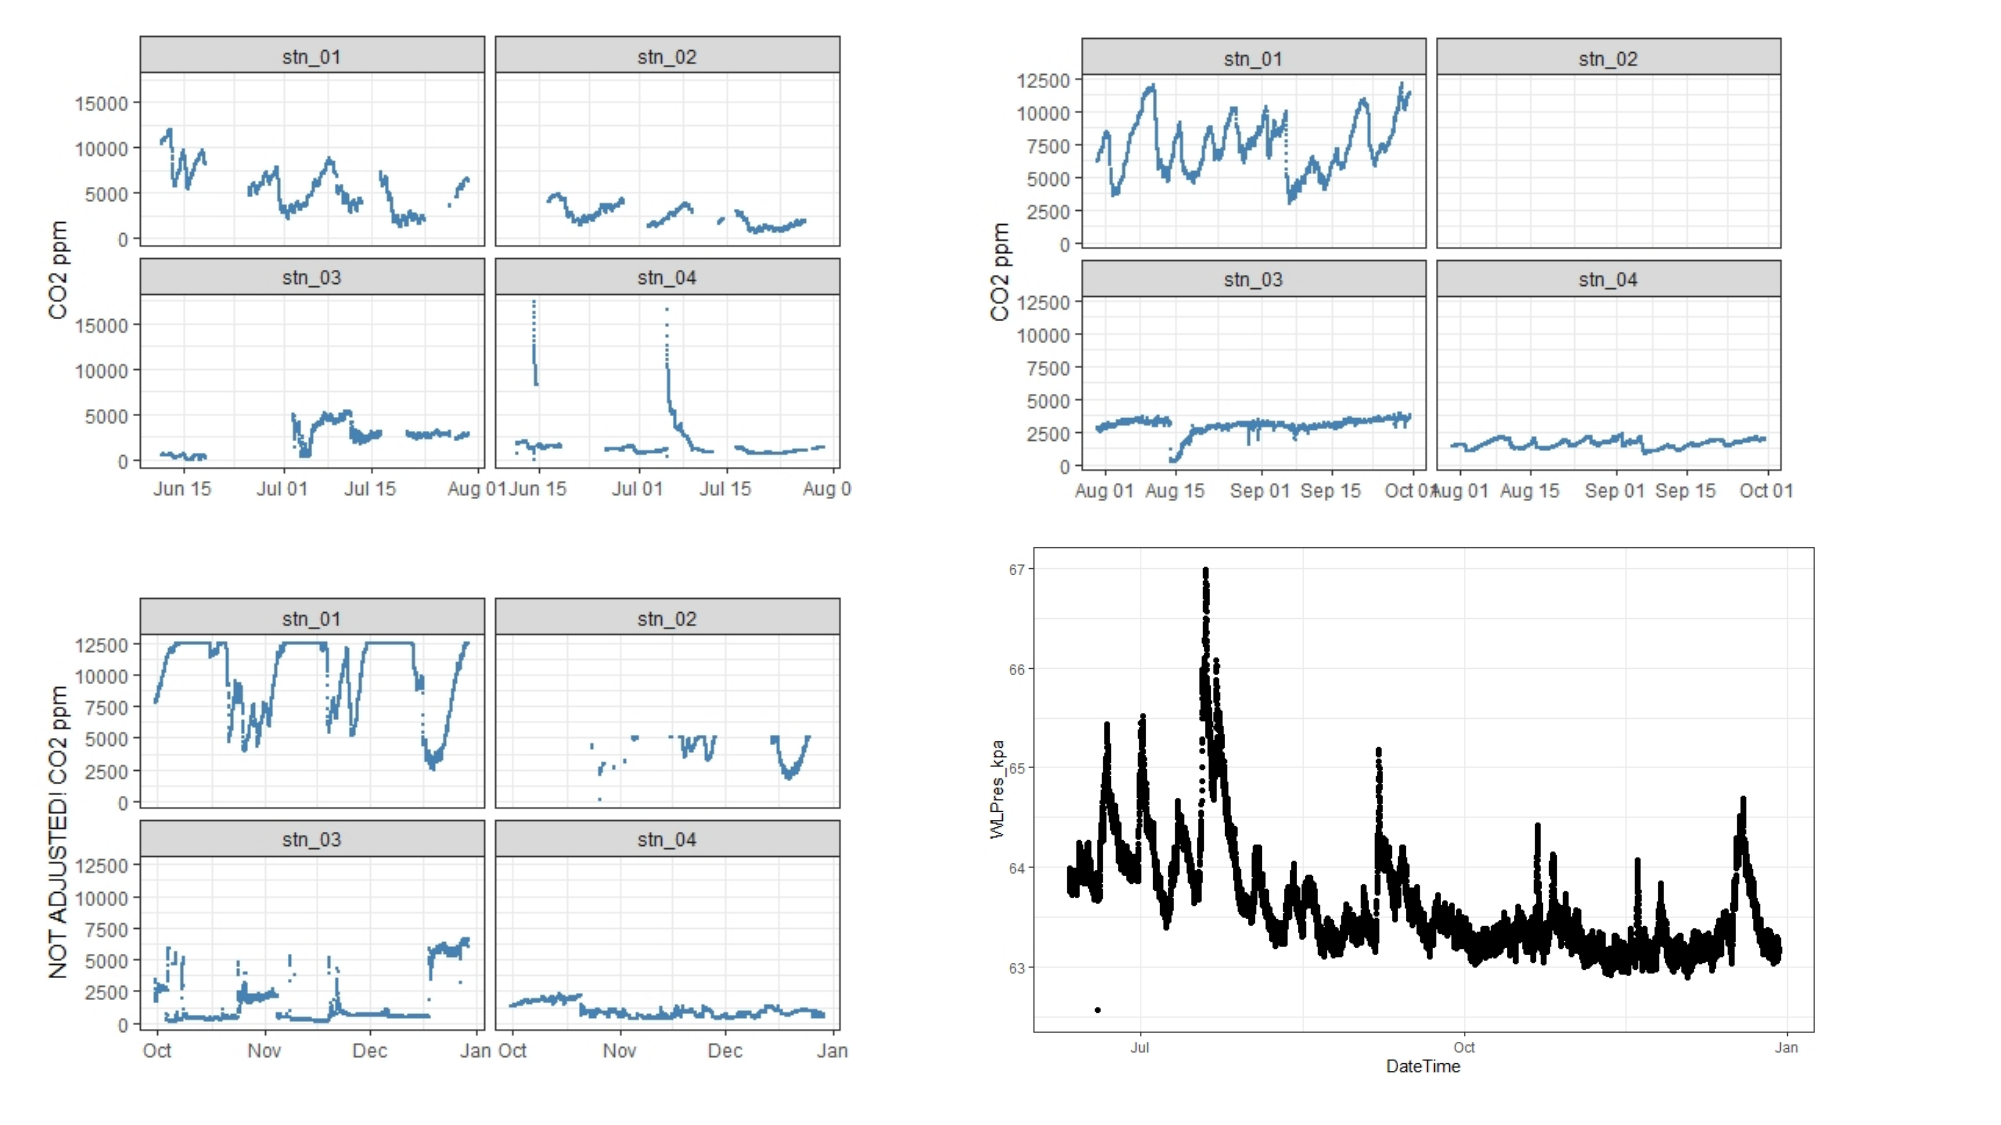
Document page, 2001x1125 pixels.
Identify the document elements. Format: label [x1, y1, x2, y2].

picture [977, 27, 1823, 1084]
picture [35, 587, 852, 1100]
picture [35, 25, 852, 538]
